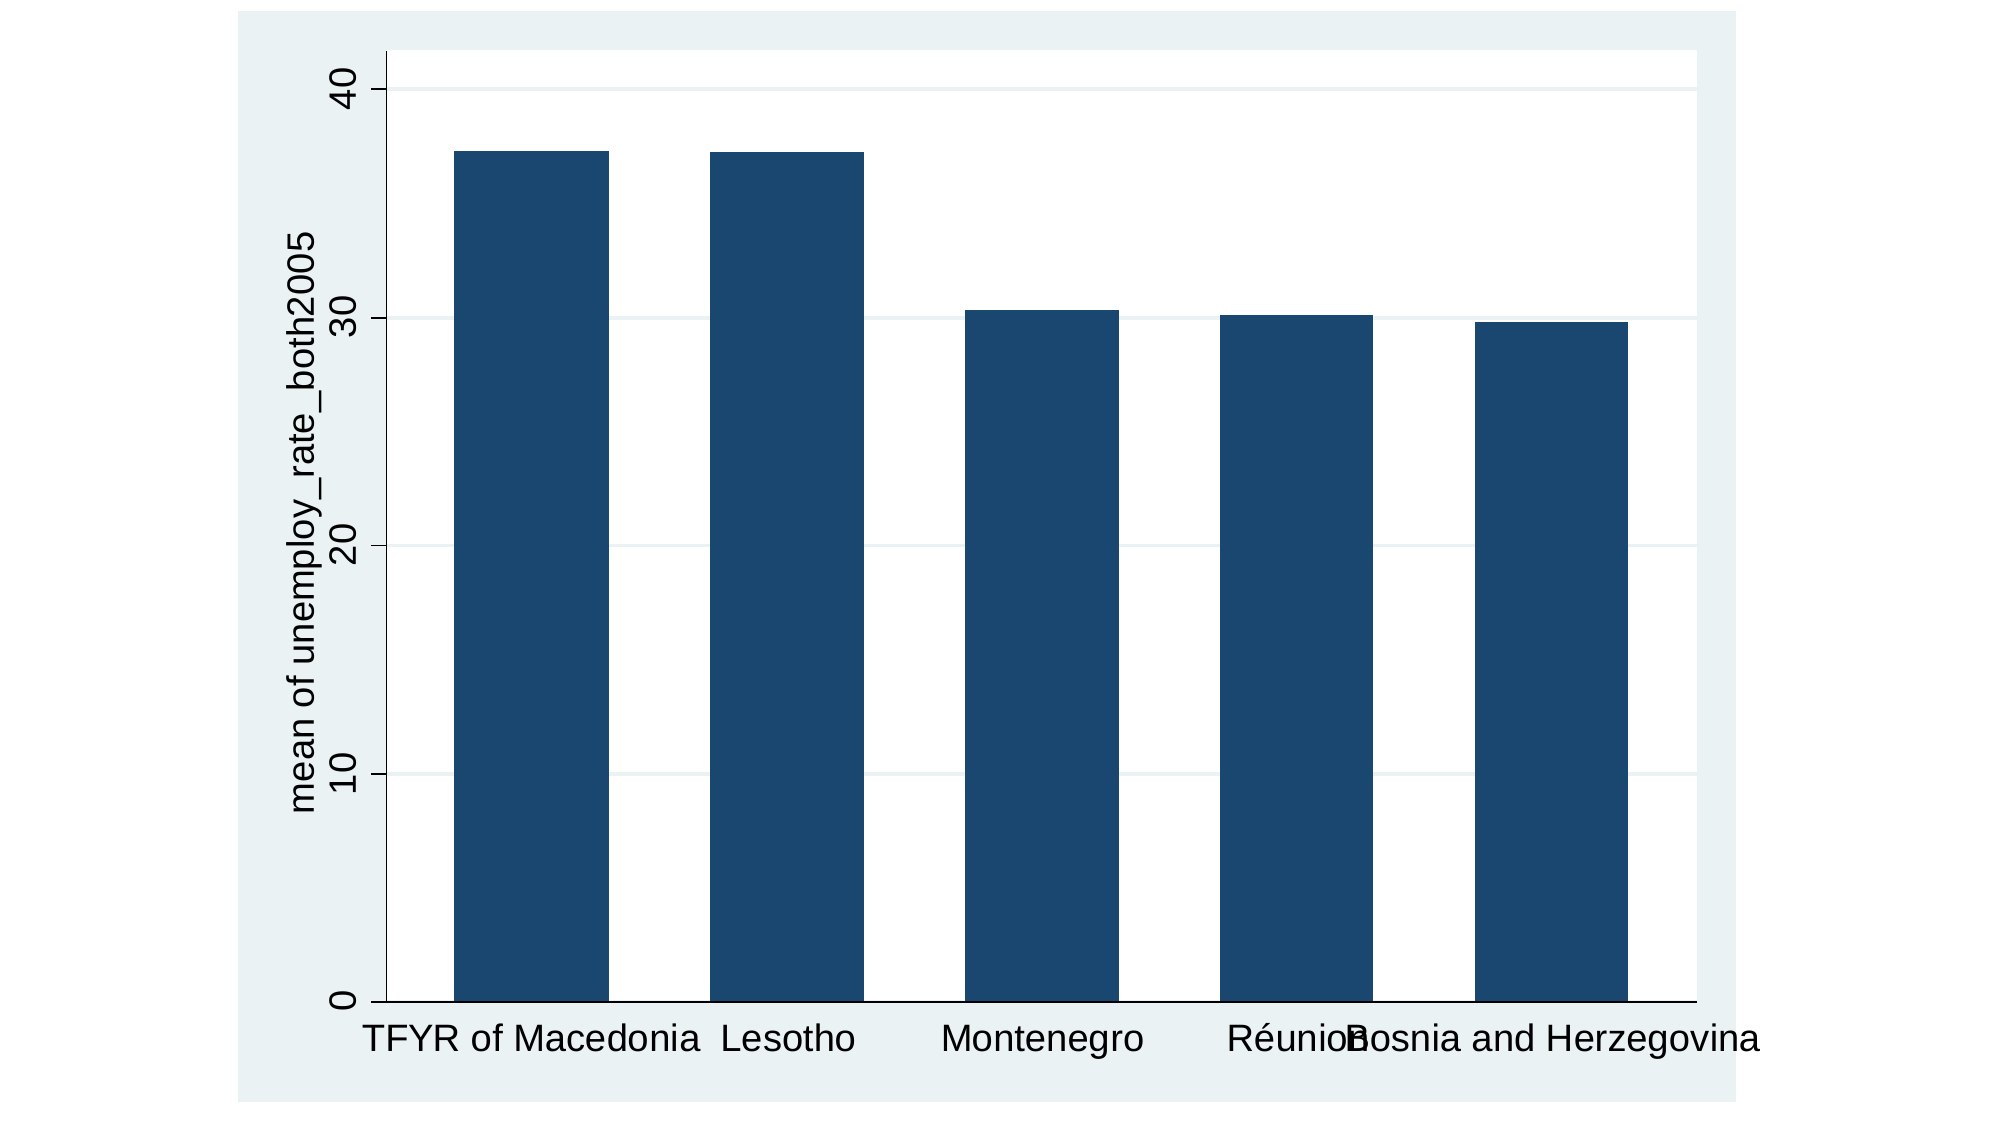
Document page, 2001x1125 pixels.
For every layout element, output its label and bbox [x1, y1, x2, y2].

picture [224, 0, 1761, 1115]
